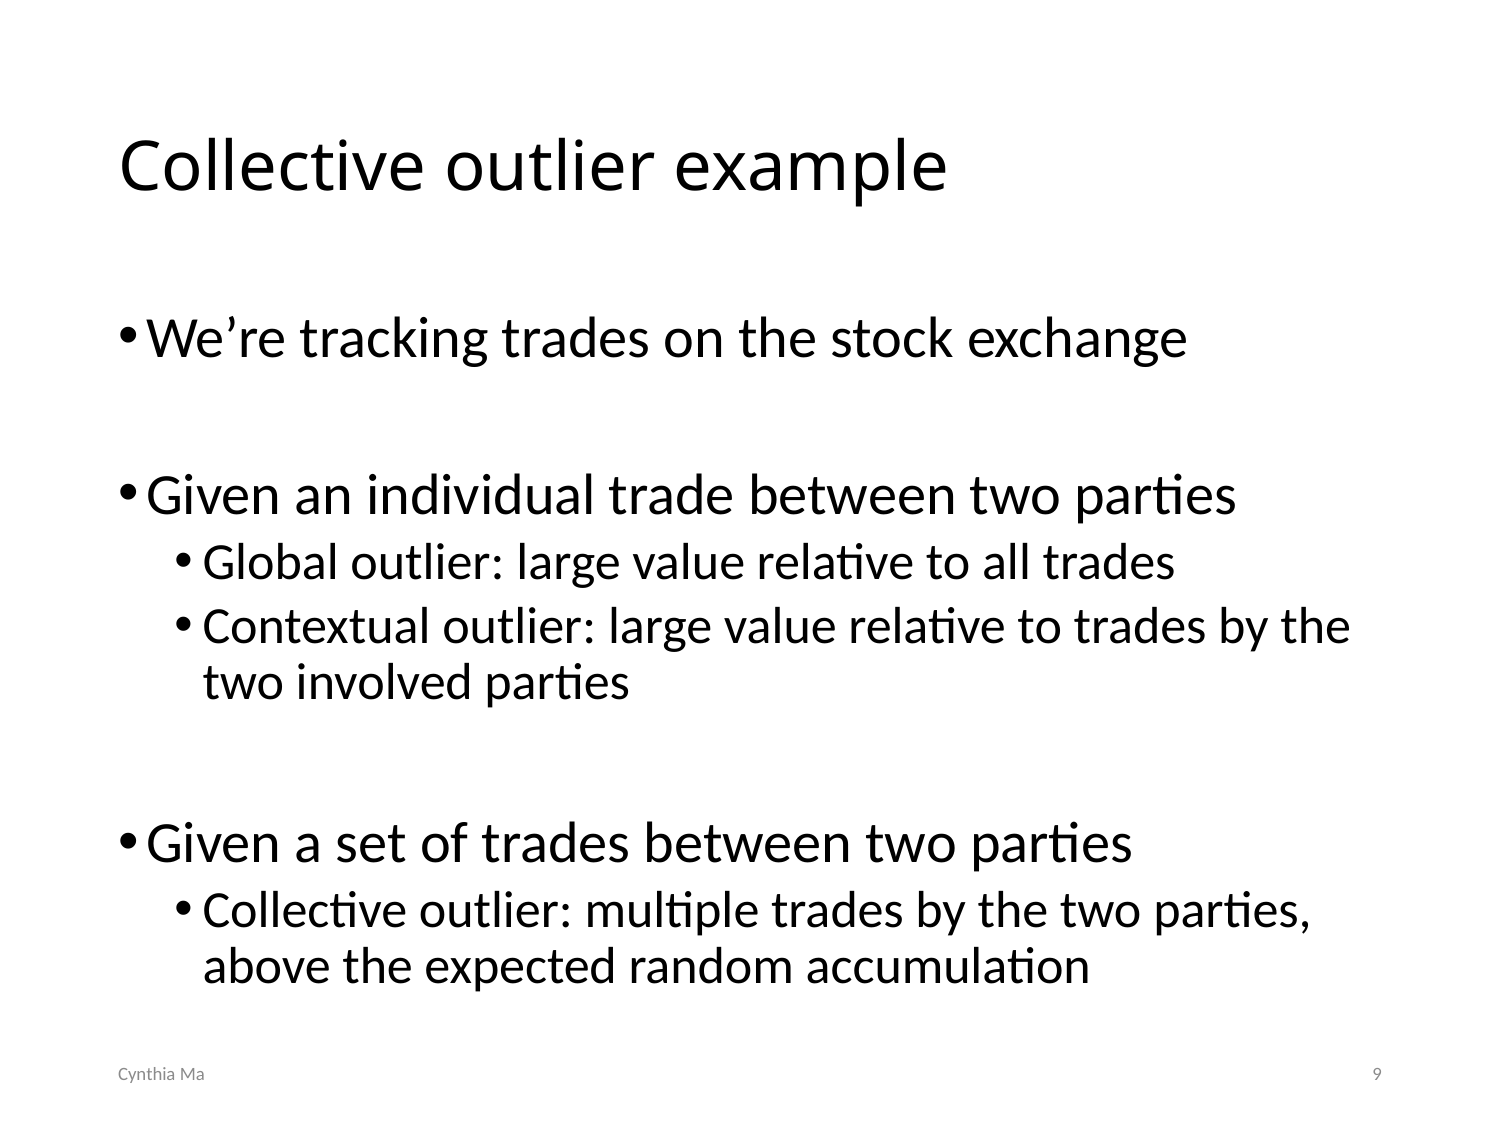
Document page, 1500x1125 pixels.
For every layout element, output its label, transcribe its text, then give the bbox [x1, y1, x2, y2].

list We’re tracking trades on the stock exchange Given an individual trade between two parties Global outlier: large value relative to all trades Contextual outlier: large value relative to trades by the two involved parties Given a set of trades between two parties Collective outlier: multiple trades by the two parties, above the expected random accumulation [103, 299, 1397, 1014]
slide_number 9 [1059, 1042, 1397, 1103]
slide_number Cynthia Ma [103, 1042, 441, 1103]
title Collective outlier example [103, 59, 1397, 278]
